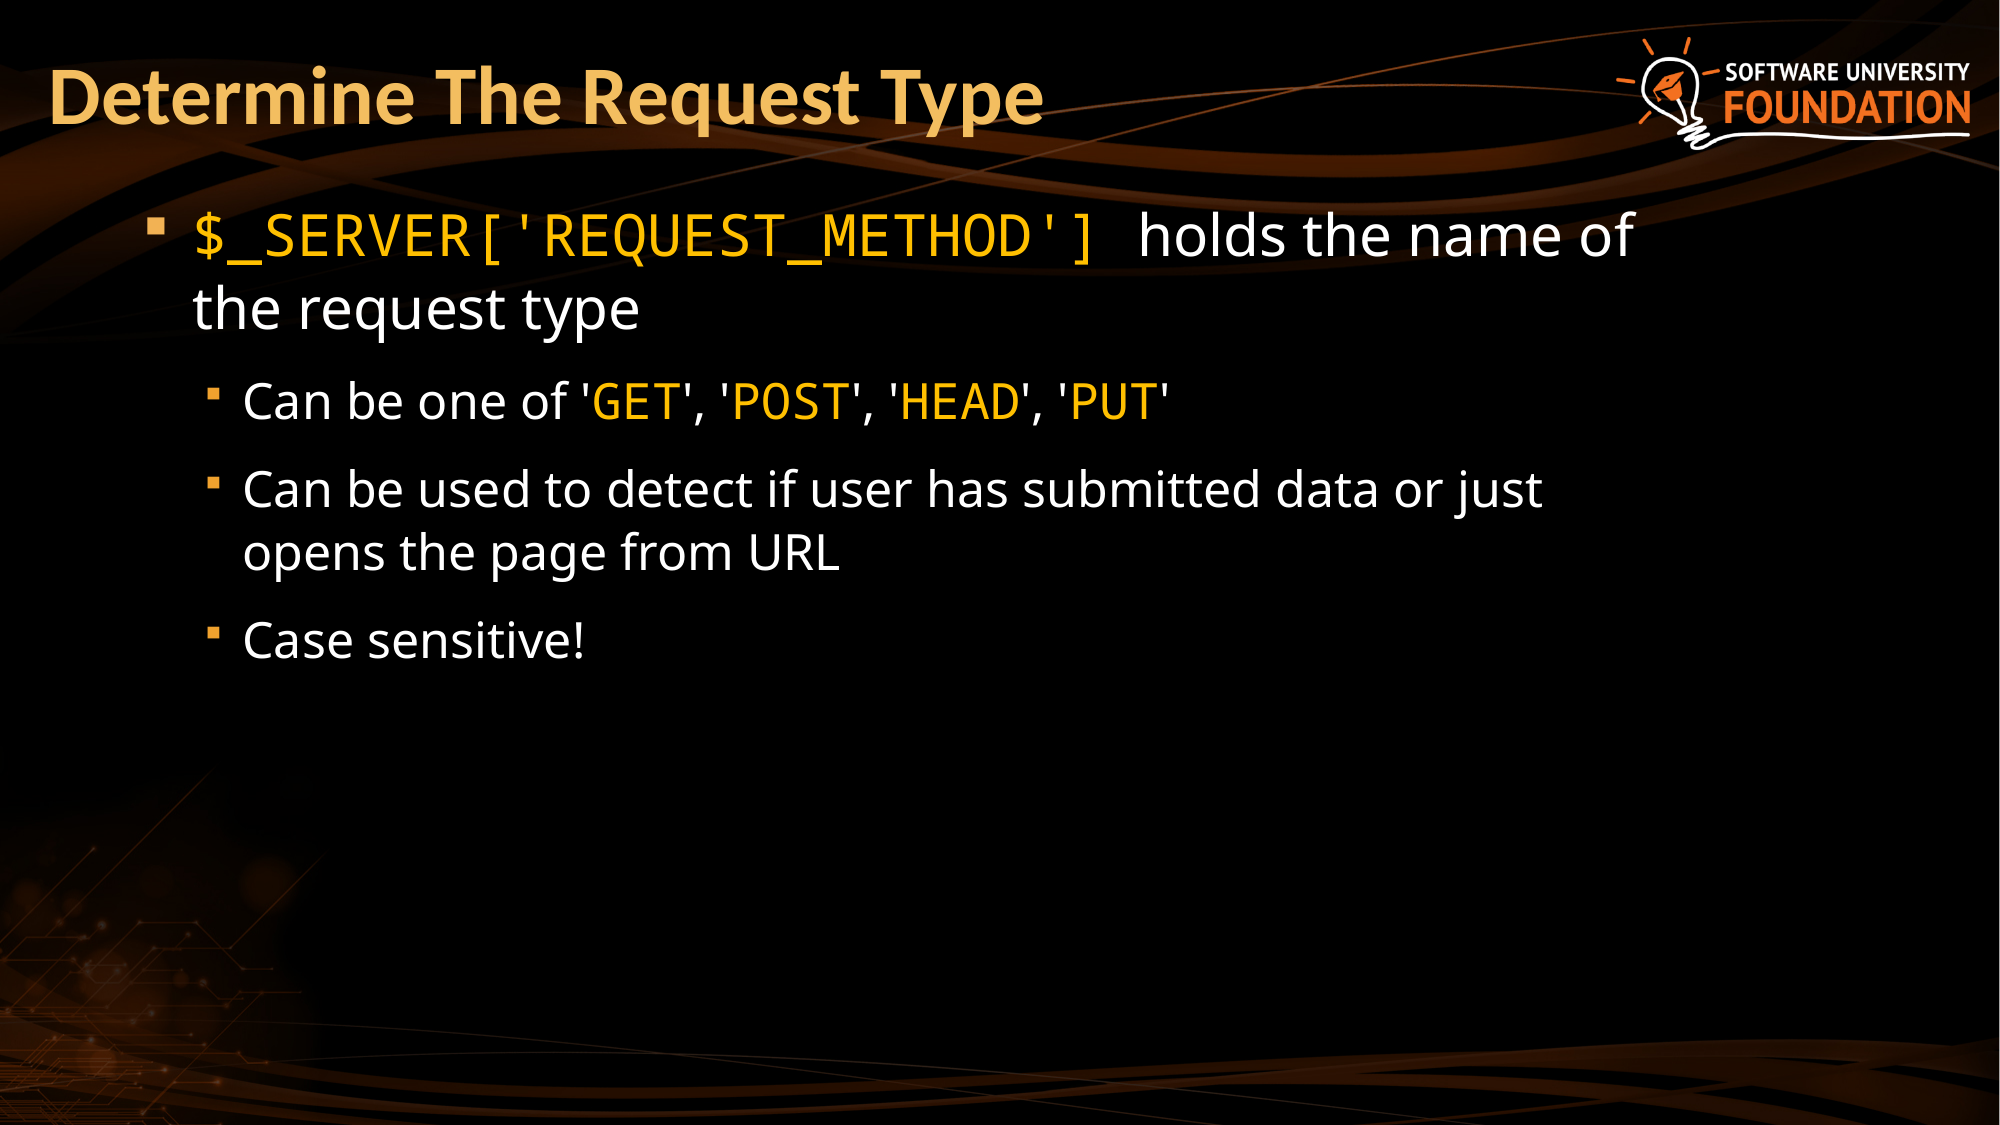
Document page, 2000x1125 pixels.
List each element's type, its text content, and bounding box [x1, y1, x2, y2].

title Determine The Request Type [30, 6, 1602, 189]
picture [0, 0, 2000, 1125]
list $_SERVER['REQUEST_METHOD'] holds the name of the request type Can be one of 'GET', 'POST', 'HEAD', 'PUT' Can be used to detect if user has submitted data or just opens the page from URL Case sensitive! [124, 188, 1665, 1035]
